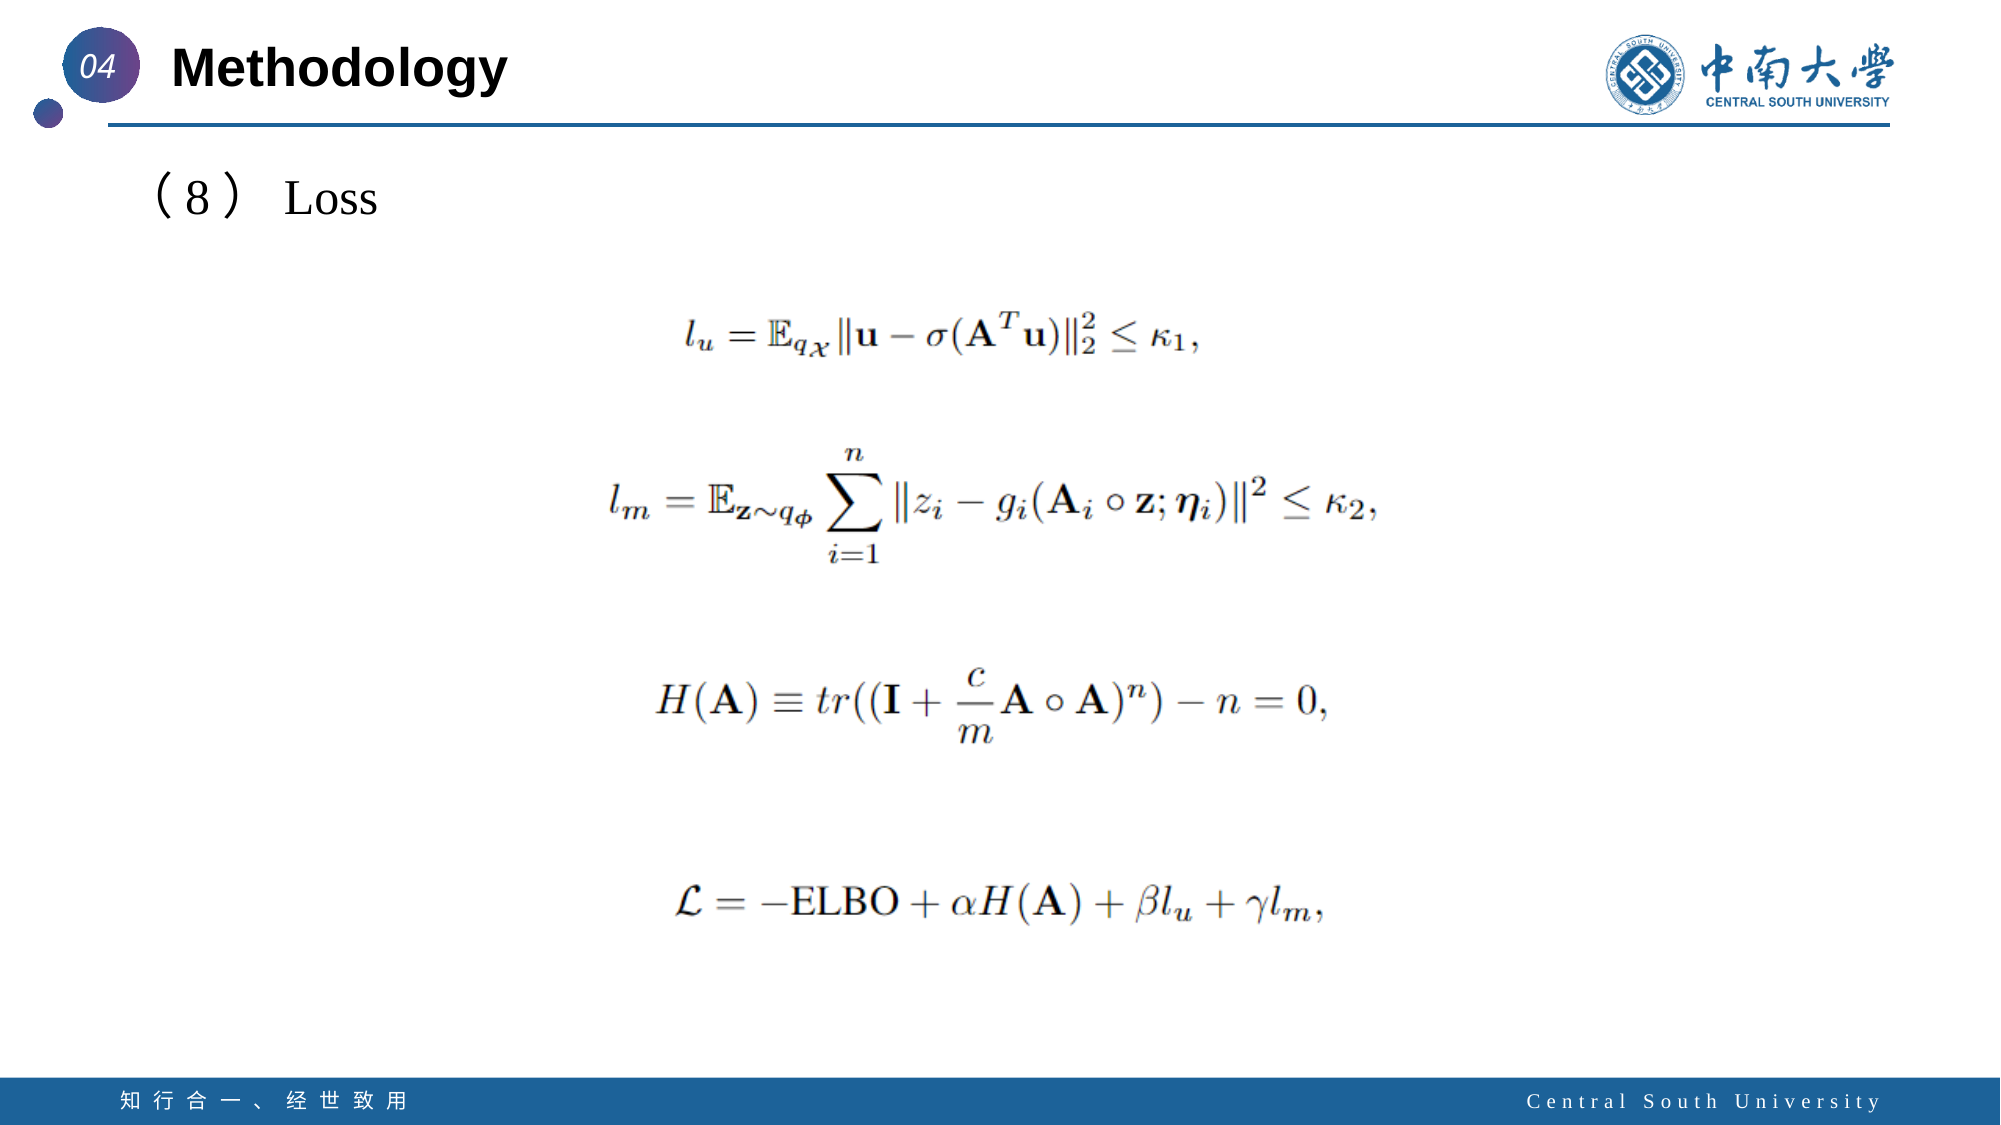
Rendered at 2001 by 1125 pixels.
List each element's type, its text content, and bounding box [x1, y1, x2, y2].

picture [587, 447, 1411, 576]
picture [631, 641, 1369, 756]
picture [649, 853, 1351, 942]
text_box Central South University [1511, 1080, 1894, 1120]
picture [1595, 28, 1907, 121]
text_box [33, 26, 153, 128]
text_box Methodology [171, 23, 531, 107]
text_box [0, 1077, 2000, 1125]
text_box 知行合一、经世致用 [105, 1080, 423, 1120]
text_box [158, 0, 1050, 118]
picture [669, 288, 1214, 376]
text_box （8）Loss [108, 157, 670, 232]
